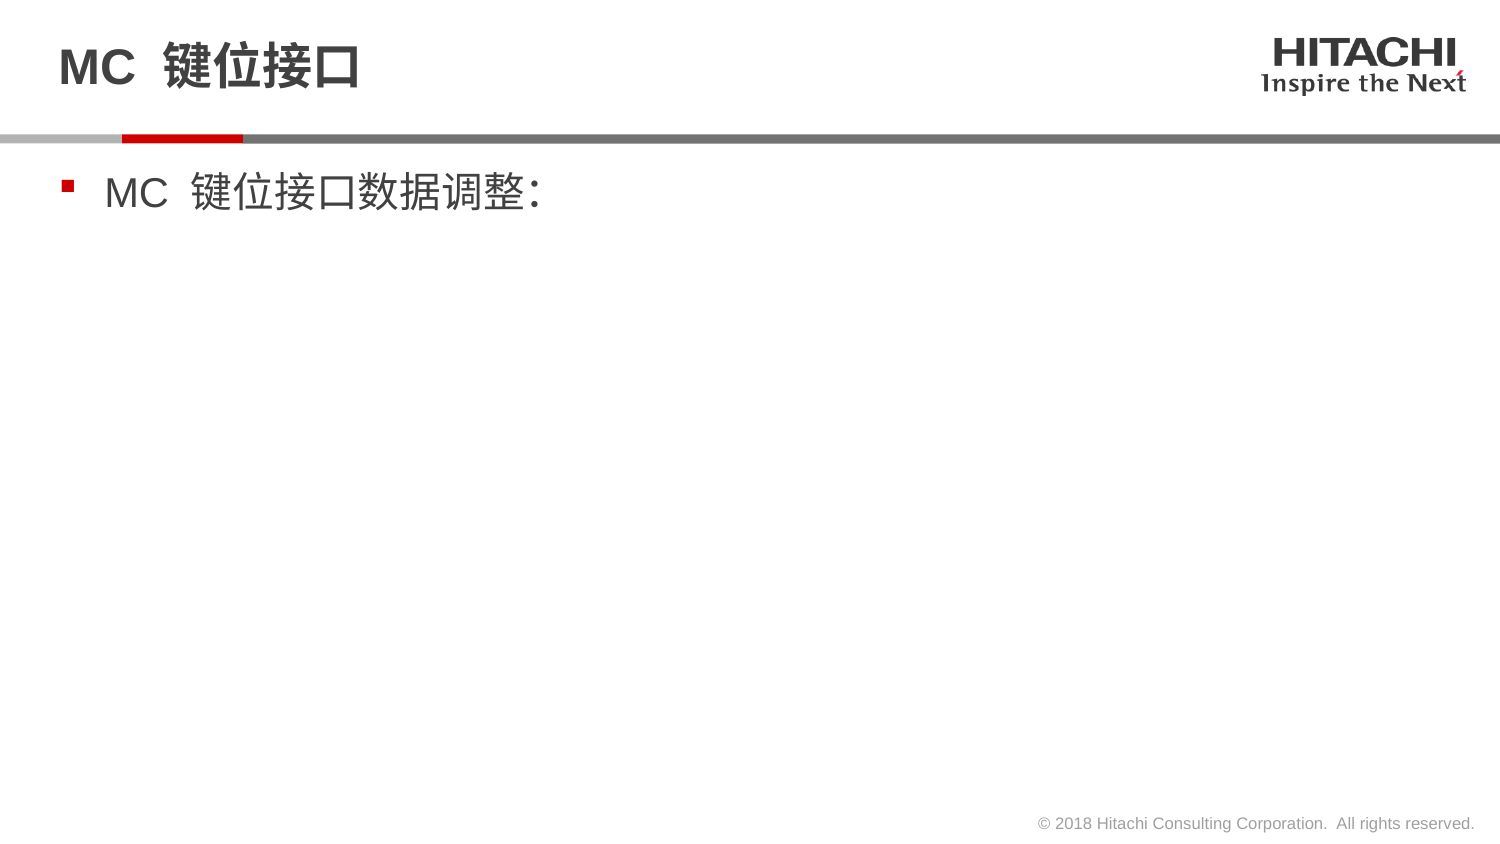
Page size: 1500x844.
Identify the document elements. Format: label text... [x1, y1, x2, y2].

list MC 键位接口数据调整： [43, 158, 1452, 225]
title MC 键位接口 [43, 8, 1200, 129]
picture [1261, 37, 1466, 96]
